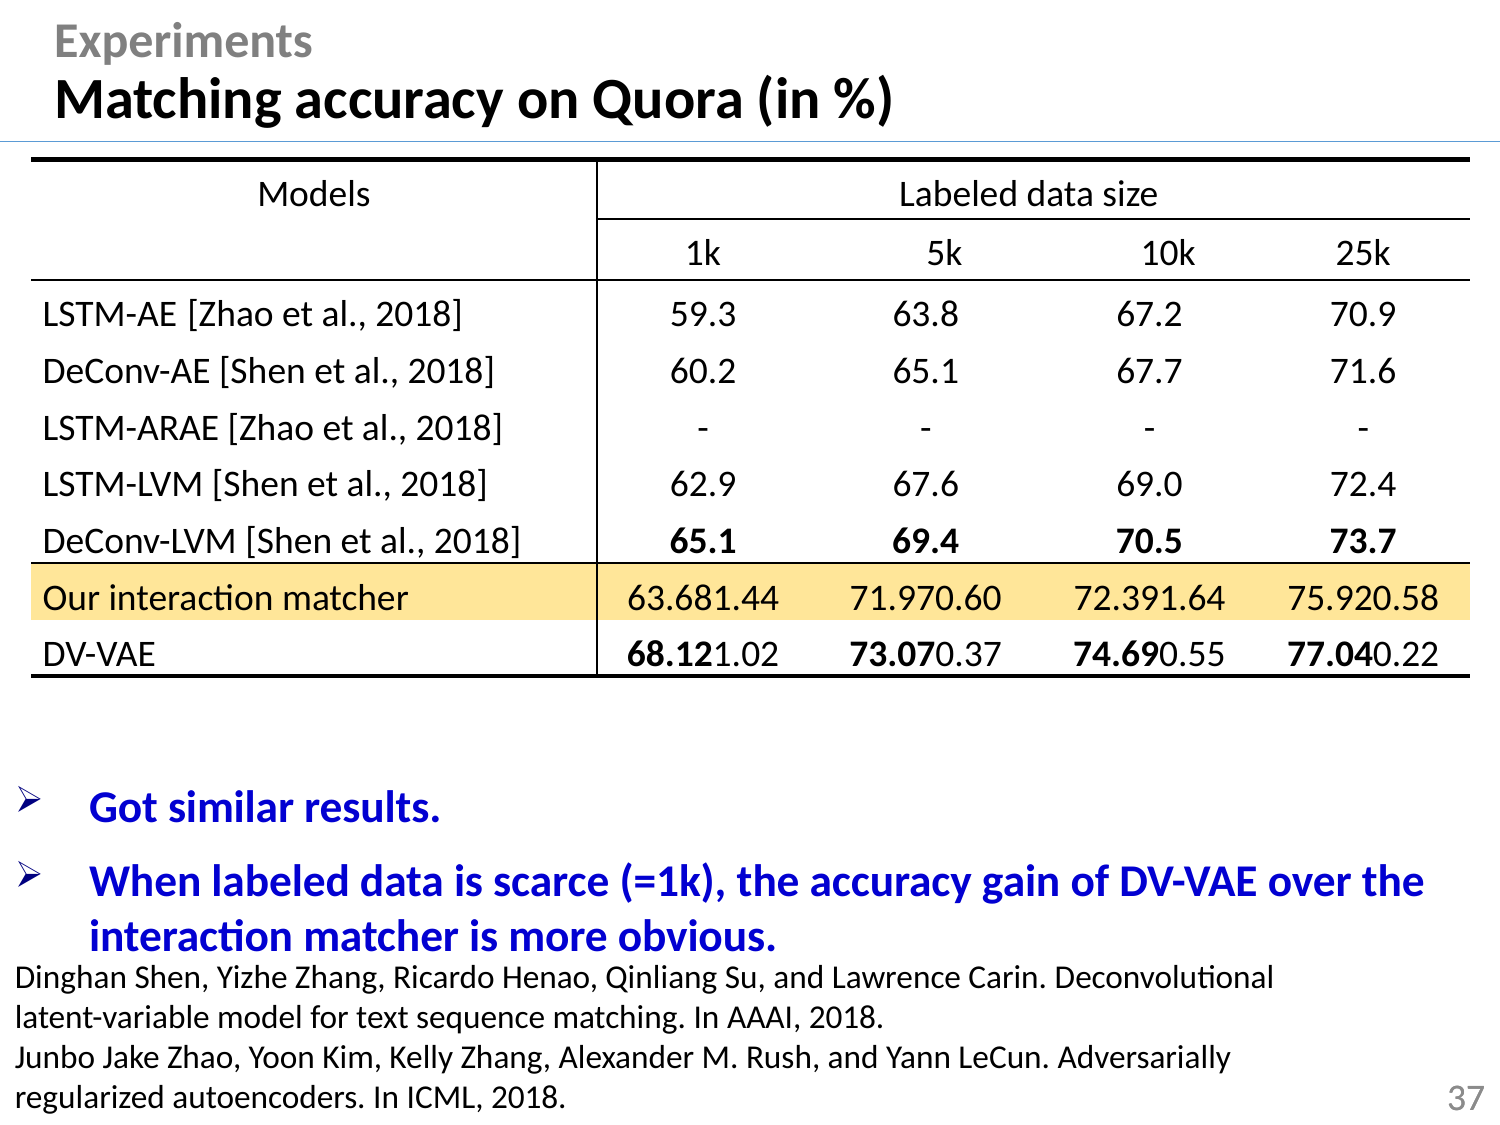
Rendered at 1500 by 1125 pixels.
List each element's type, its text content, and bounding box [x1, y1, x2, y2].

text_box Dinghan Shen, Yizhe Zhang, Ricardo Henao, Qinliang Su, and Lawrence Carin. Deconvolutional latent-variable model for text sequence matching. In AAAI, 2018. Junbo Jake Zhao, Yoon Kim, Kelly Zhang, Alexander M. Rush, and Yann LeCun. Adversarially regularized autoencoders. In ICML, 2018. [0, 948, 1500, 1123]
title Experiments Matching accuracy on Quora (in %) [39, 0, 1454, 145]
